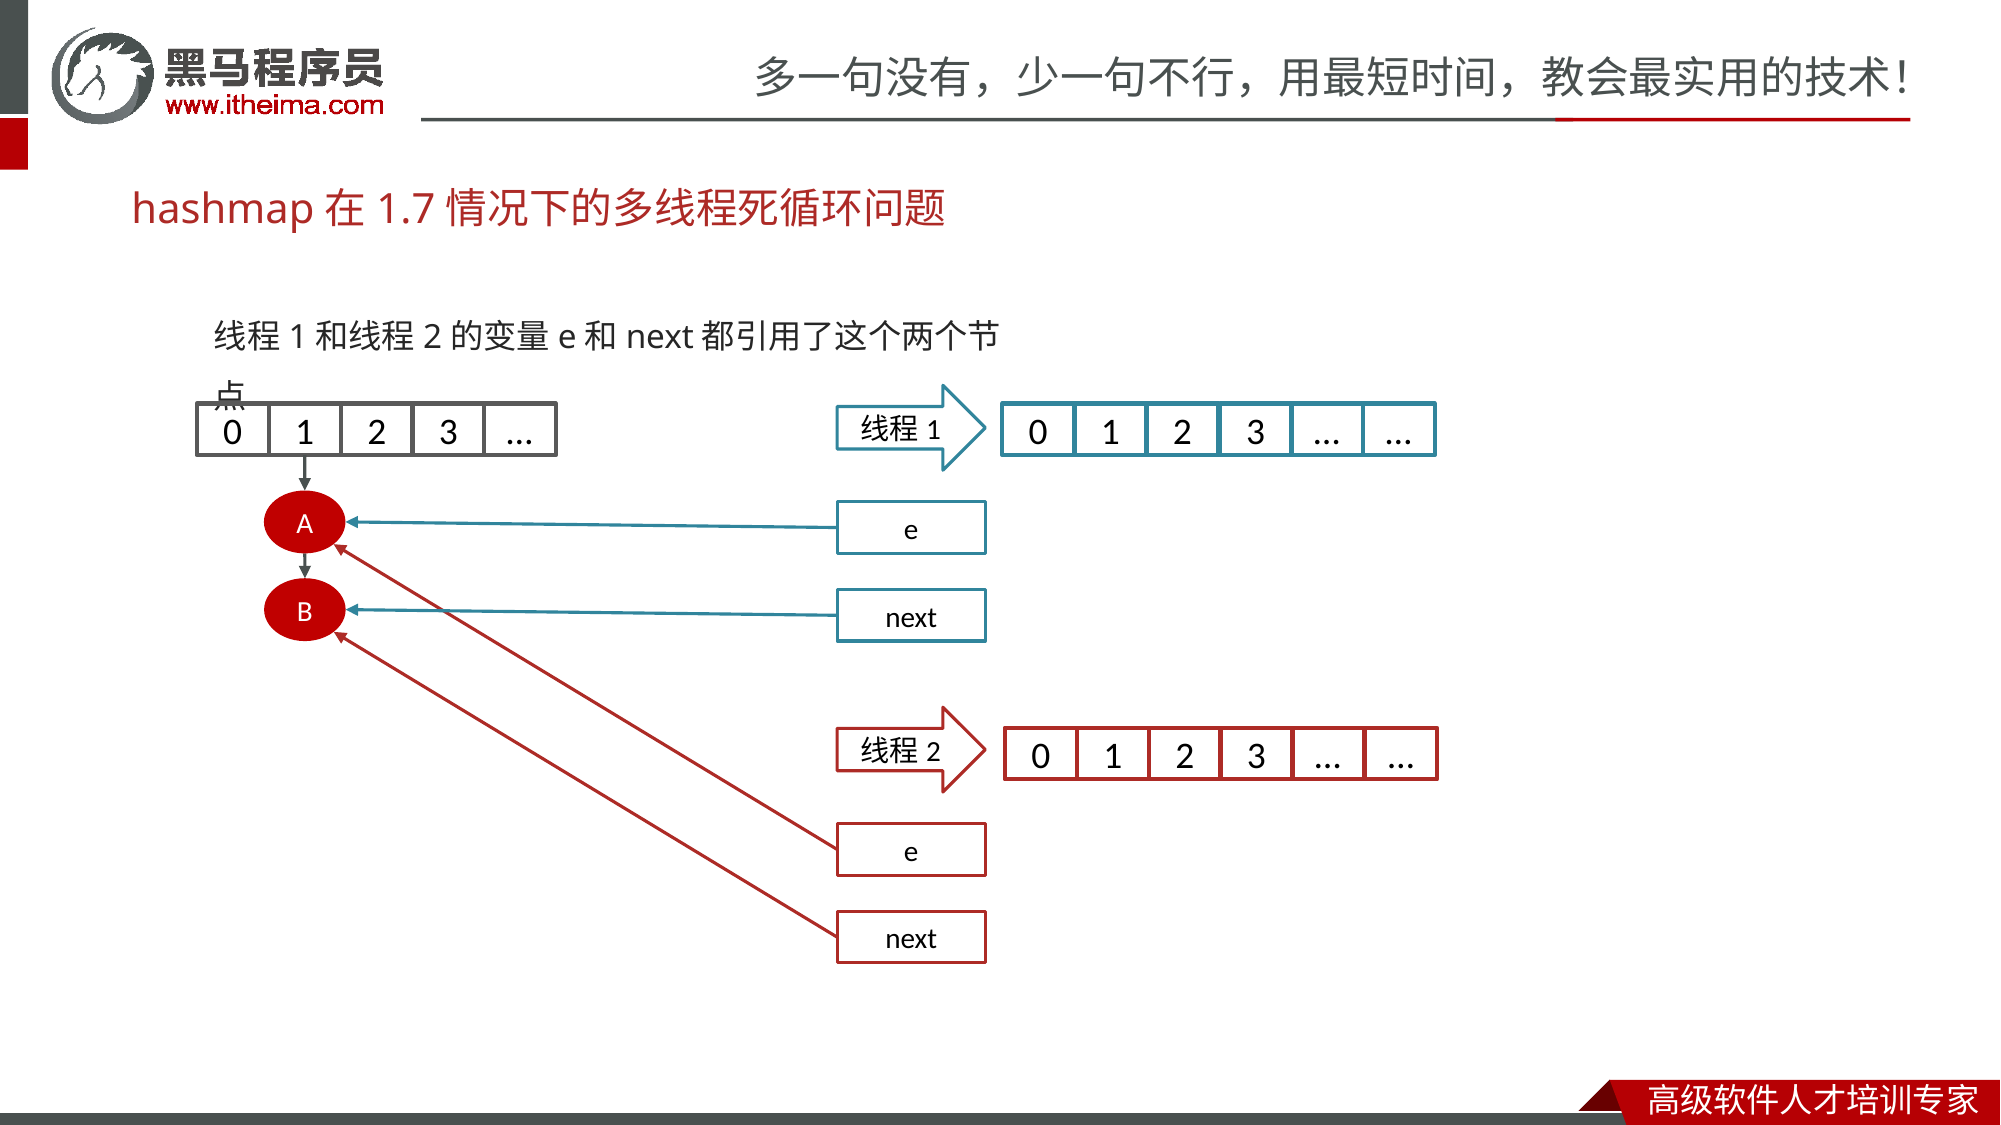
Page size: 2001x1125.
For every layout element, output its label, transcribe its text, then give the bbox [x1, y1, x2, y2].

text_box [196, 403, 557, 456]
text_box e [843, 822, 987, 877]
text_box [345, 521, 838, 528]
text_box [333, 631, 838, 938]
picture [50, 26, 384, 125]
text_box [345, 609, 838, 616]
title hashmap在1.7情况下的多线程死循环问题 [116, 164, 1872, 250]
text_box next [843, 587, 987, 643]
text_box B [262, 576, 328, 644]
text_box 线程1 [835, 383, 988, 473]
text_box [263, 454, 346, 554]
list 线程1和线程2的变量e和next都引用了这个两个节点 [199, 287, 1036, 348]
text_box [1002, 403, 1435, 456]
text_box 线程2 [844, 705, 988, 794]
text_box e [835, 500, 987, 555]
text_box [333, 543, 838, 631]
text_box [1004, 727, 1438, 780]
text_box next [835, 909, 987, 965]
